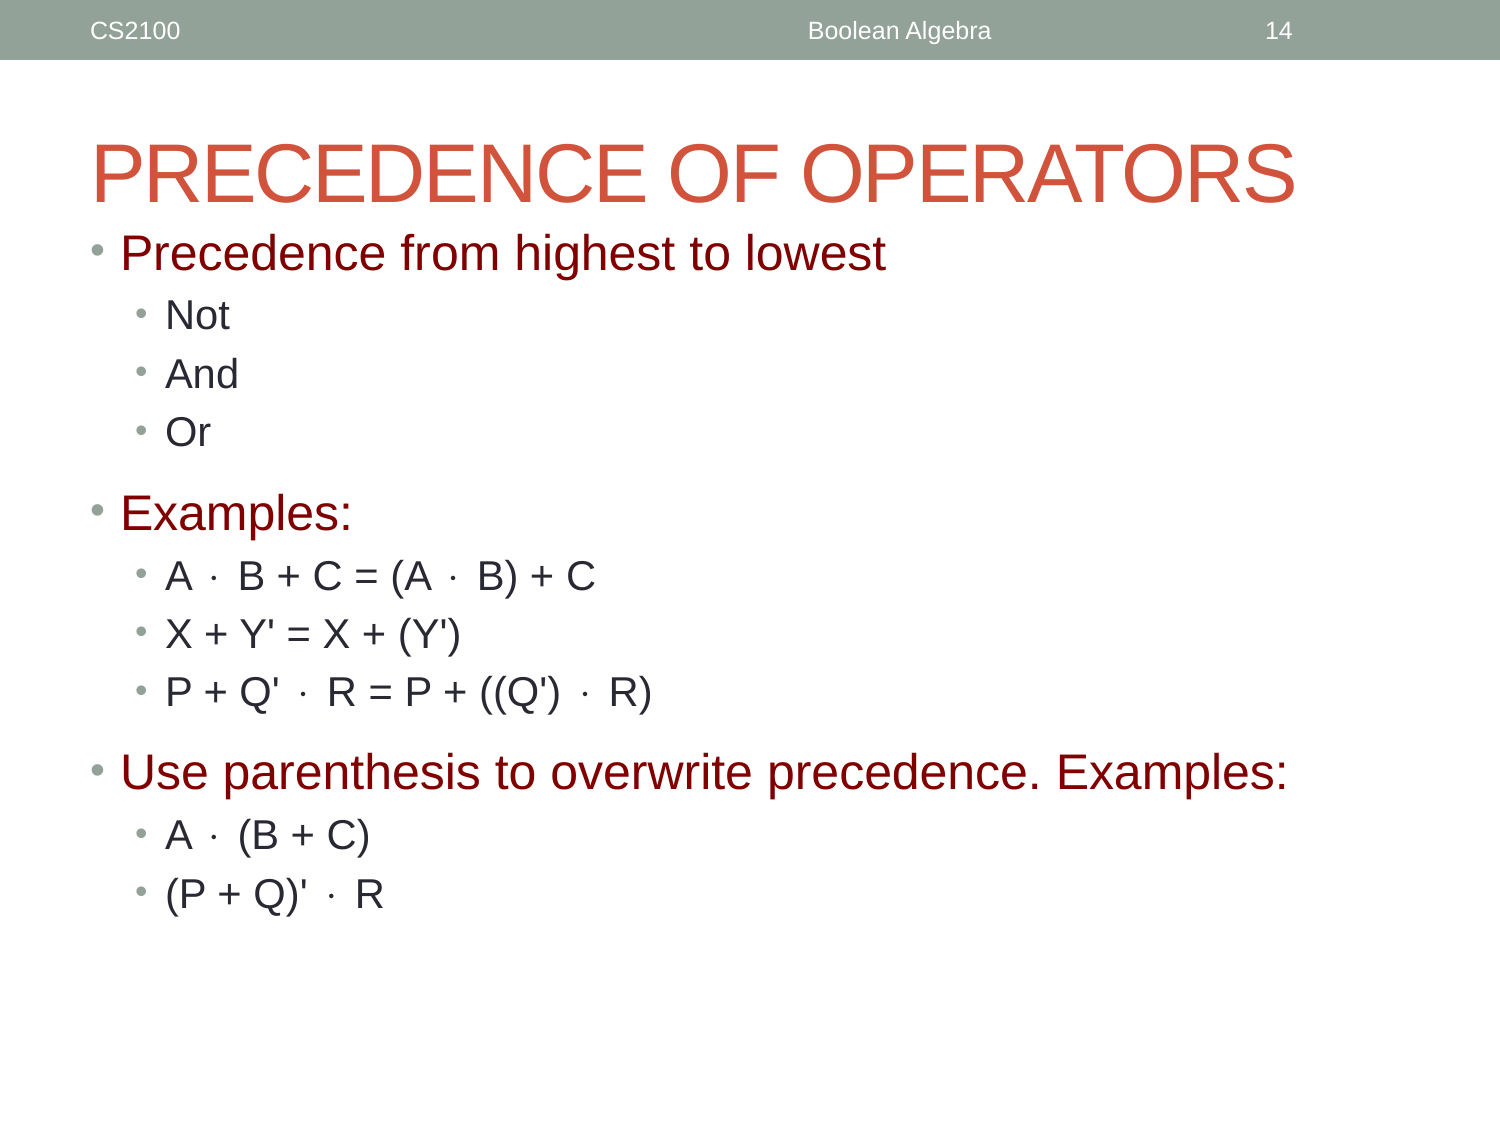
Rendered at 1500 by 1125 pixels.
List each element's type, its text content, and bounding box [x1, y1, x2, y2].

list Precedence from highest to lowest Not And Or Examples: A  B + C = (A  B) + C X + Y' = X + (Y') P + Q'  R = P + ((Q')  R) Use parenthesis to overwrite precedence. Examples: A  (B + C) (P + Q)'  R [75, 212, 1425, 1025]
slide_number 14 [1250, 3, 1425, 57]
title PRECEDENCE OF OPERATORS [75, 87, 1425, 212]
slide_number CS2100 [75, 3, 550, 57]
footer Boolean Algebra [562, 3, 1238, 57]
